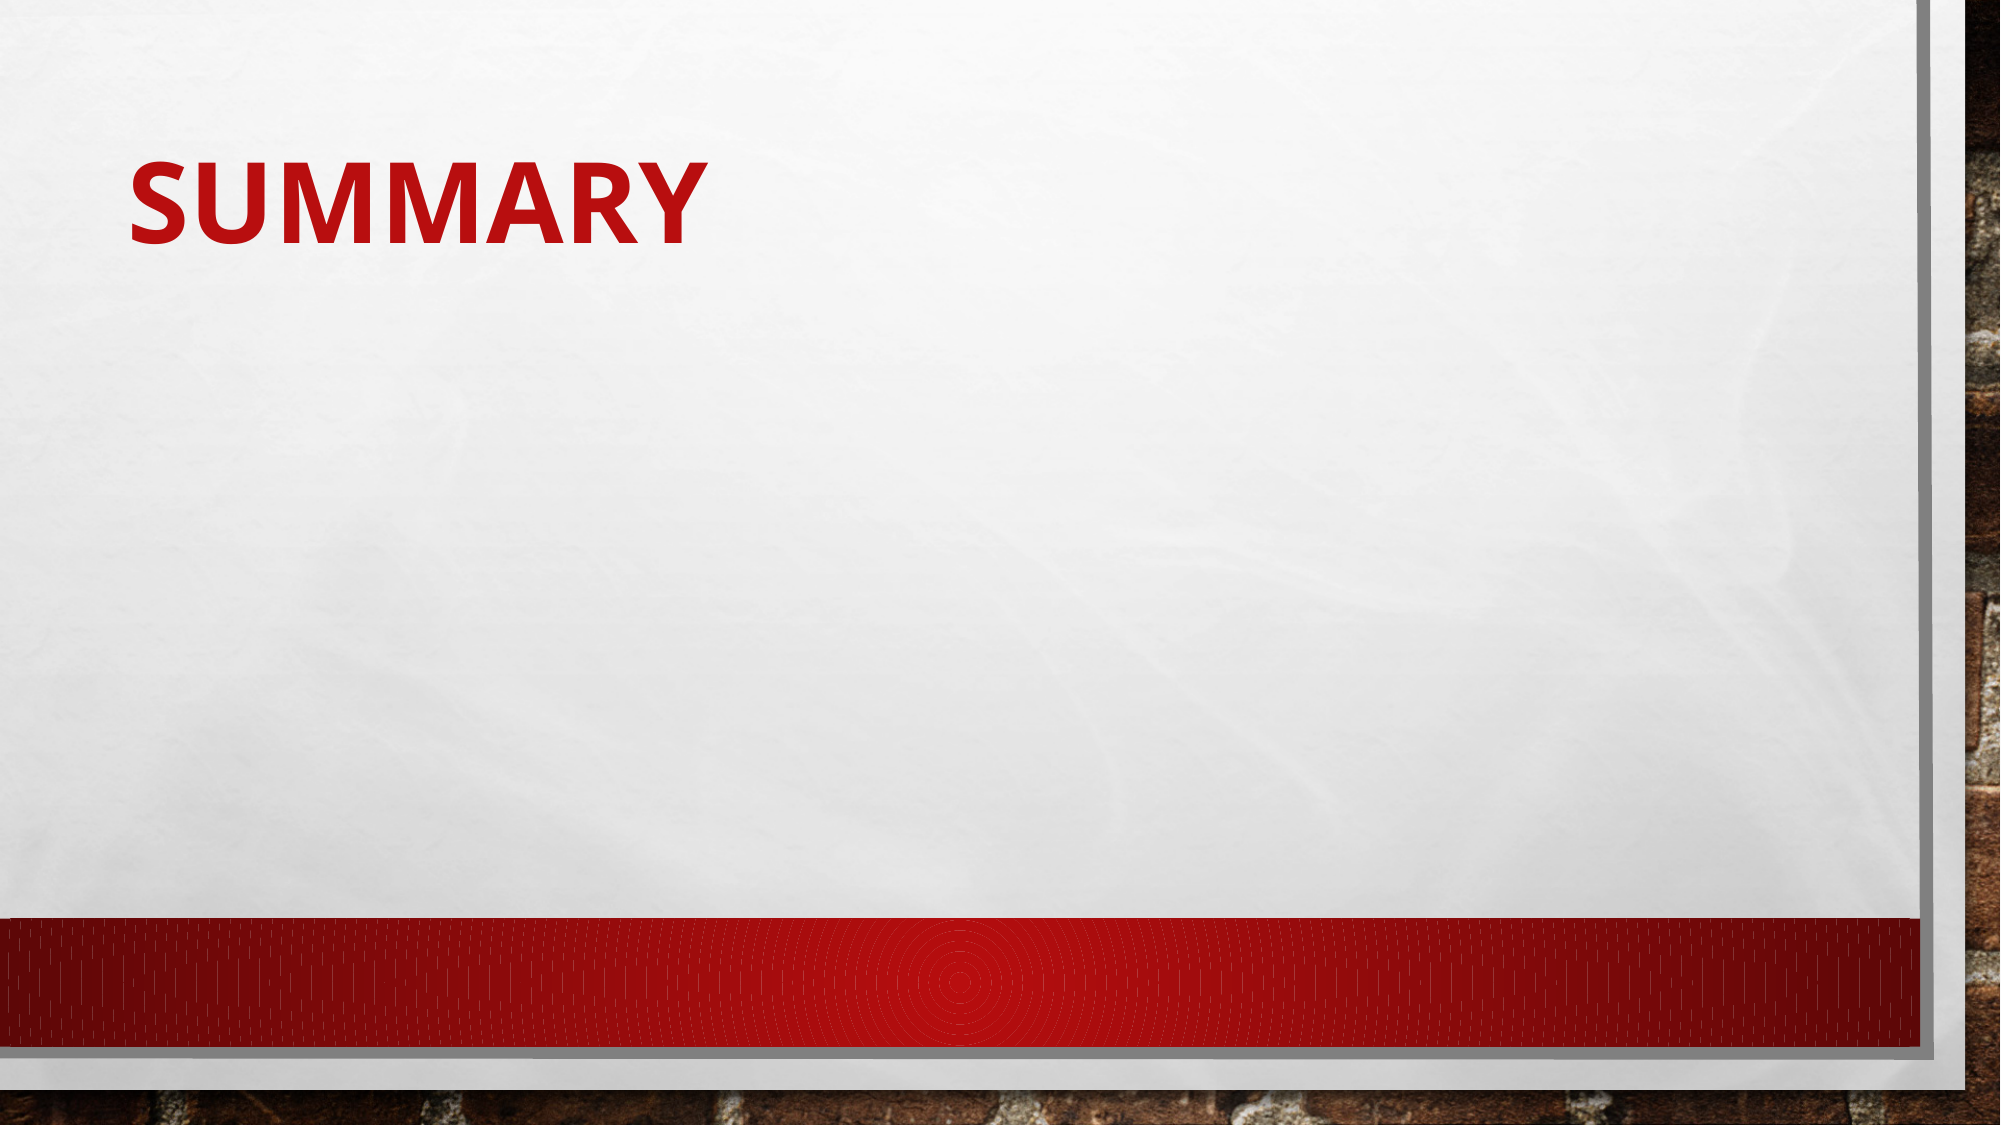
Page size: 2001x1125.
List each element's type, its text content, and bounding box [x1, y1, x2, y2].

picture [0, 0, 2000, 1125]
title summary [112, 112, 1818, 302]
